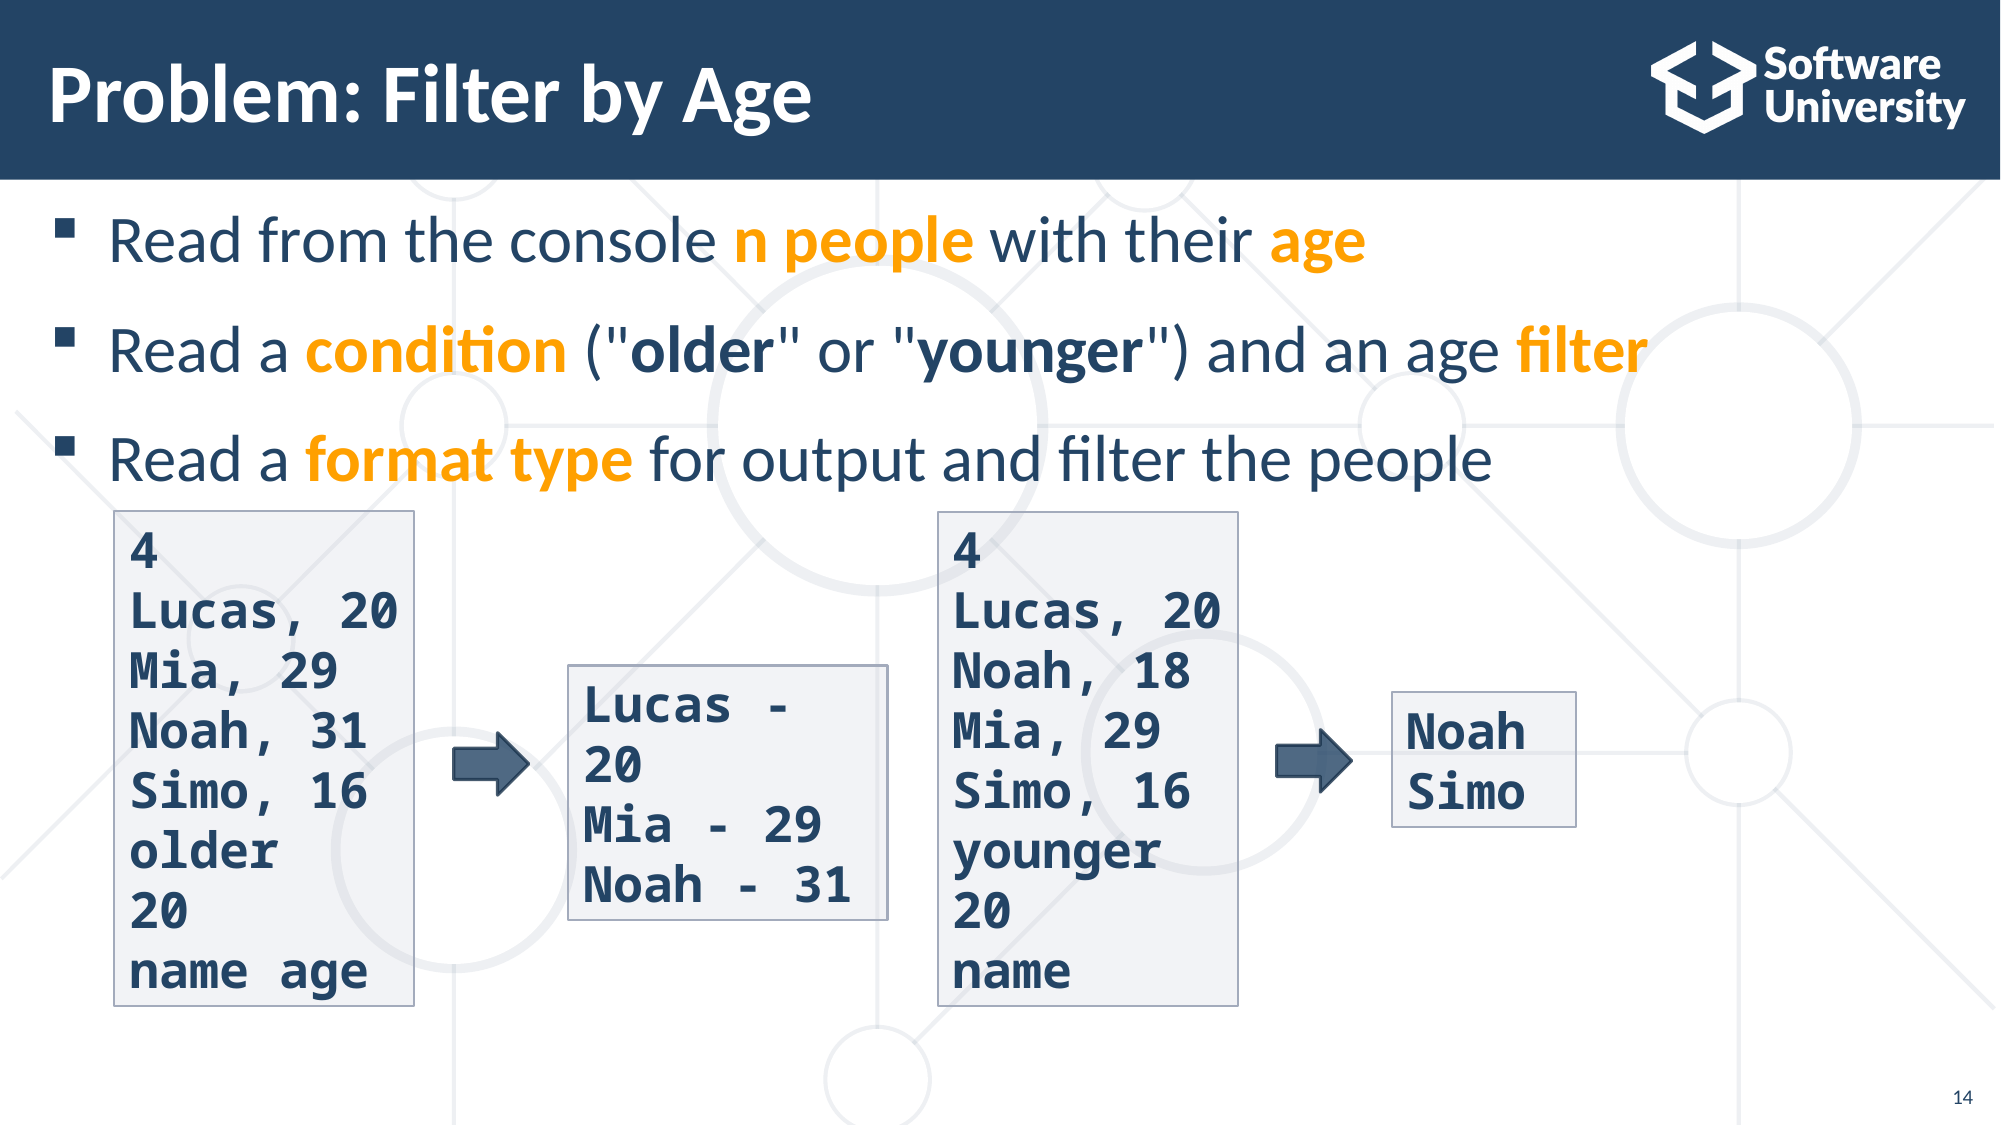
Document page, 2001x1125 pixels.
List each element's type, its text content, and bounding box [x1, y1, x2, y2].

text_box Noah Simo [1392, 691, 1577, 827]
text_box 4 Lucas, 20 Noah, 18 Mia, 29 Simo, 16 younger 20 name [937, 511, 1238, 1007]
text_box [451, 730, 531, 798]
text_box 4 Lucas, 20 Mia, 29 Noah, 31 Simo, 16 older 20 name age [114, 511, 415, 1006]
text_box [1274, 727, 1354, 795]
title Problem: Filter by Age [31, 16, 1625, 162]
picture [1651, 41, 1966, 134]
text_box Lucas - 20 Mia - 29 Noah - 31 [568, 665, 888, 921]
list Read from the console n people with their age Read a condition ("older" or "younger") and an age filter Read a format type for output and filter the people [31, 186, 1968, 1100]
slide_number 14 [1927, 1067, 1989, 1117]
